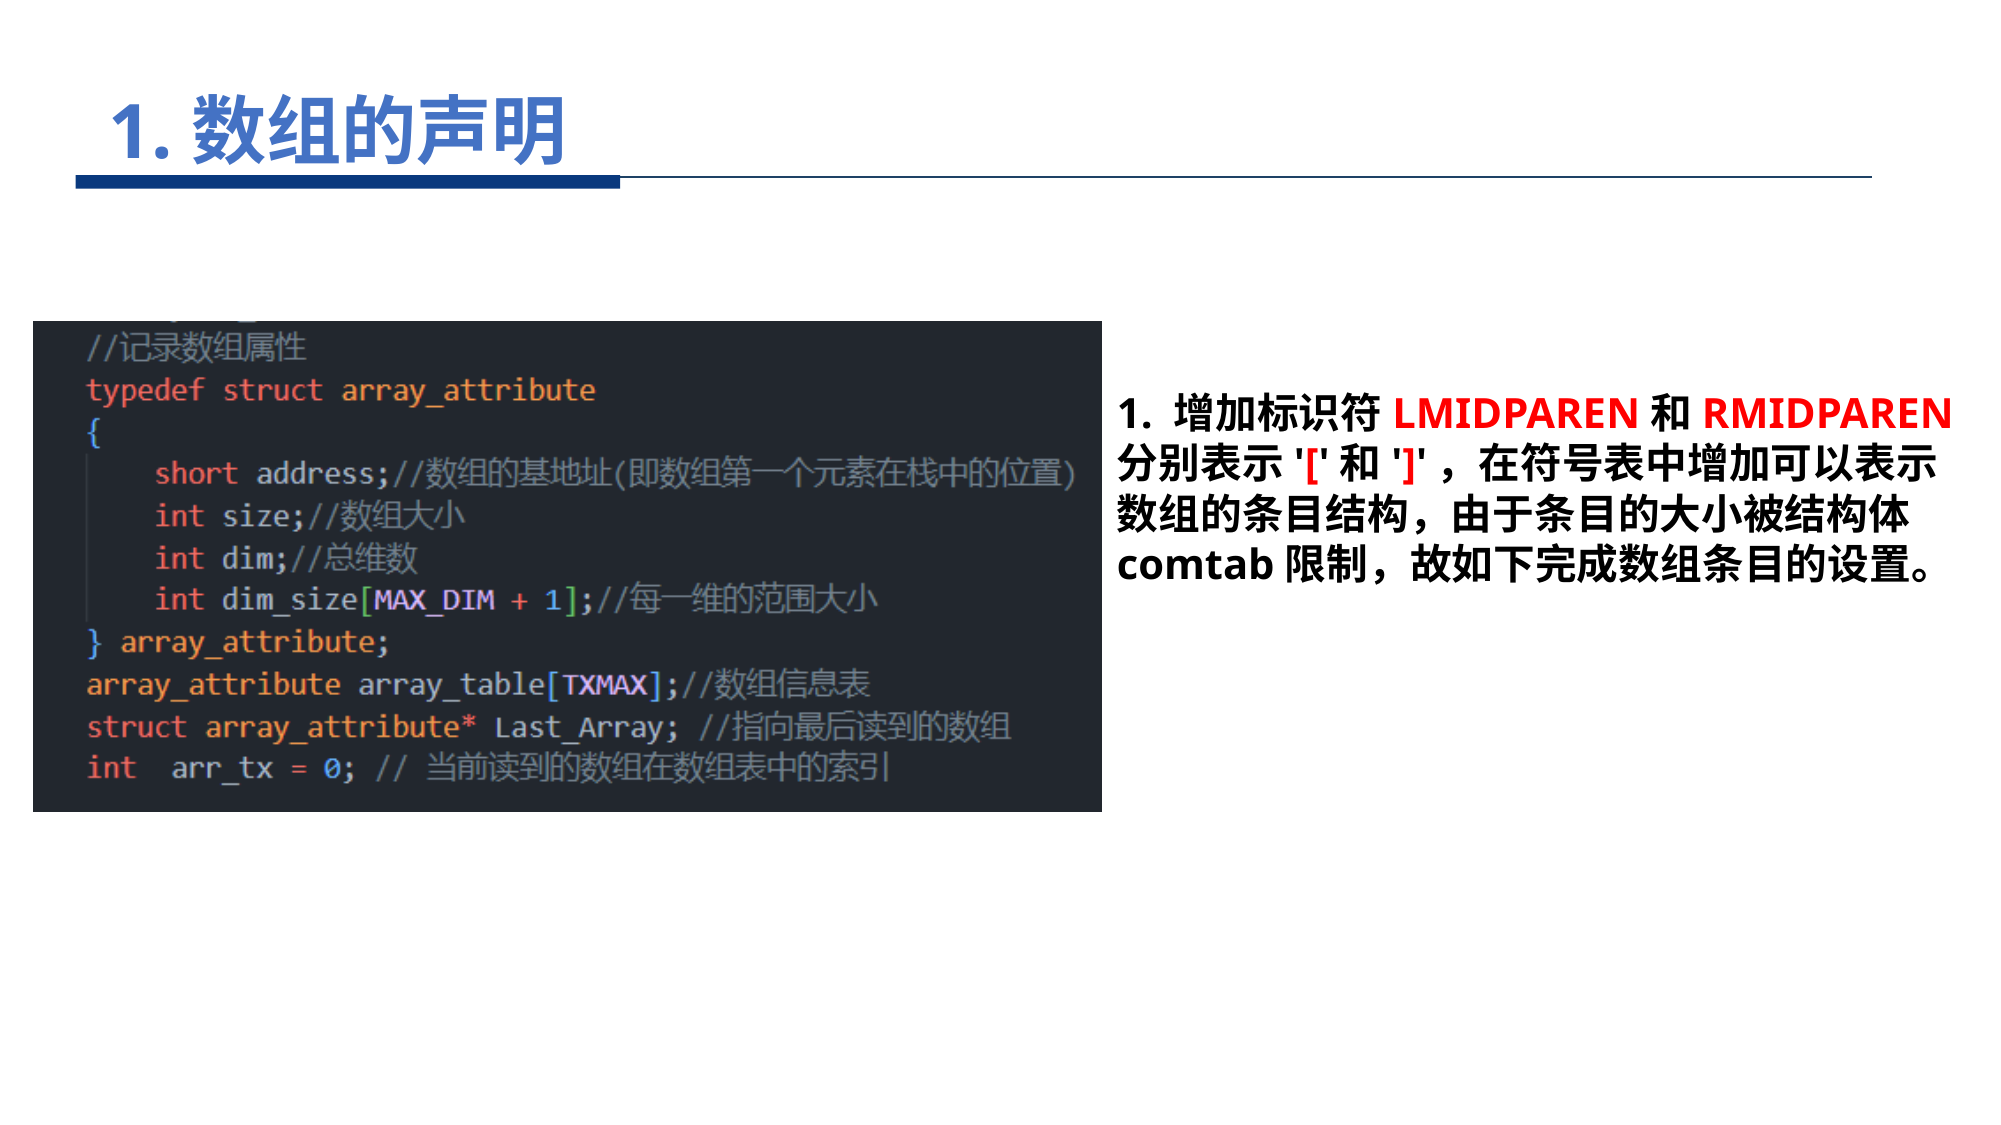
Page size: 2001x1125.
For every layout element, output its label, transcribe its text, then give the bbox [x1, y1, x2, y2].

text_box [75, 75, 1872, 189]
text_box 1. 增加标识符LMIDPAREN和RMIDPAREN分别表示'['和']'，在符号表中增加可以表示数组的条目结构，由于条目的大小被结构体comtab限制，故如下完成数组条目的设置。 [1103, 379, 1982, 595]
picture [33, 321, 1103, 812]
